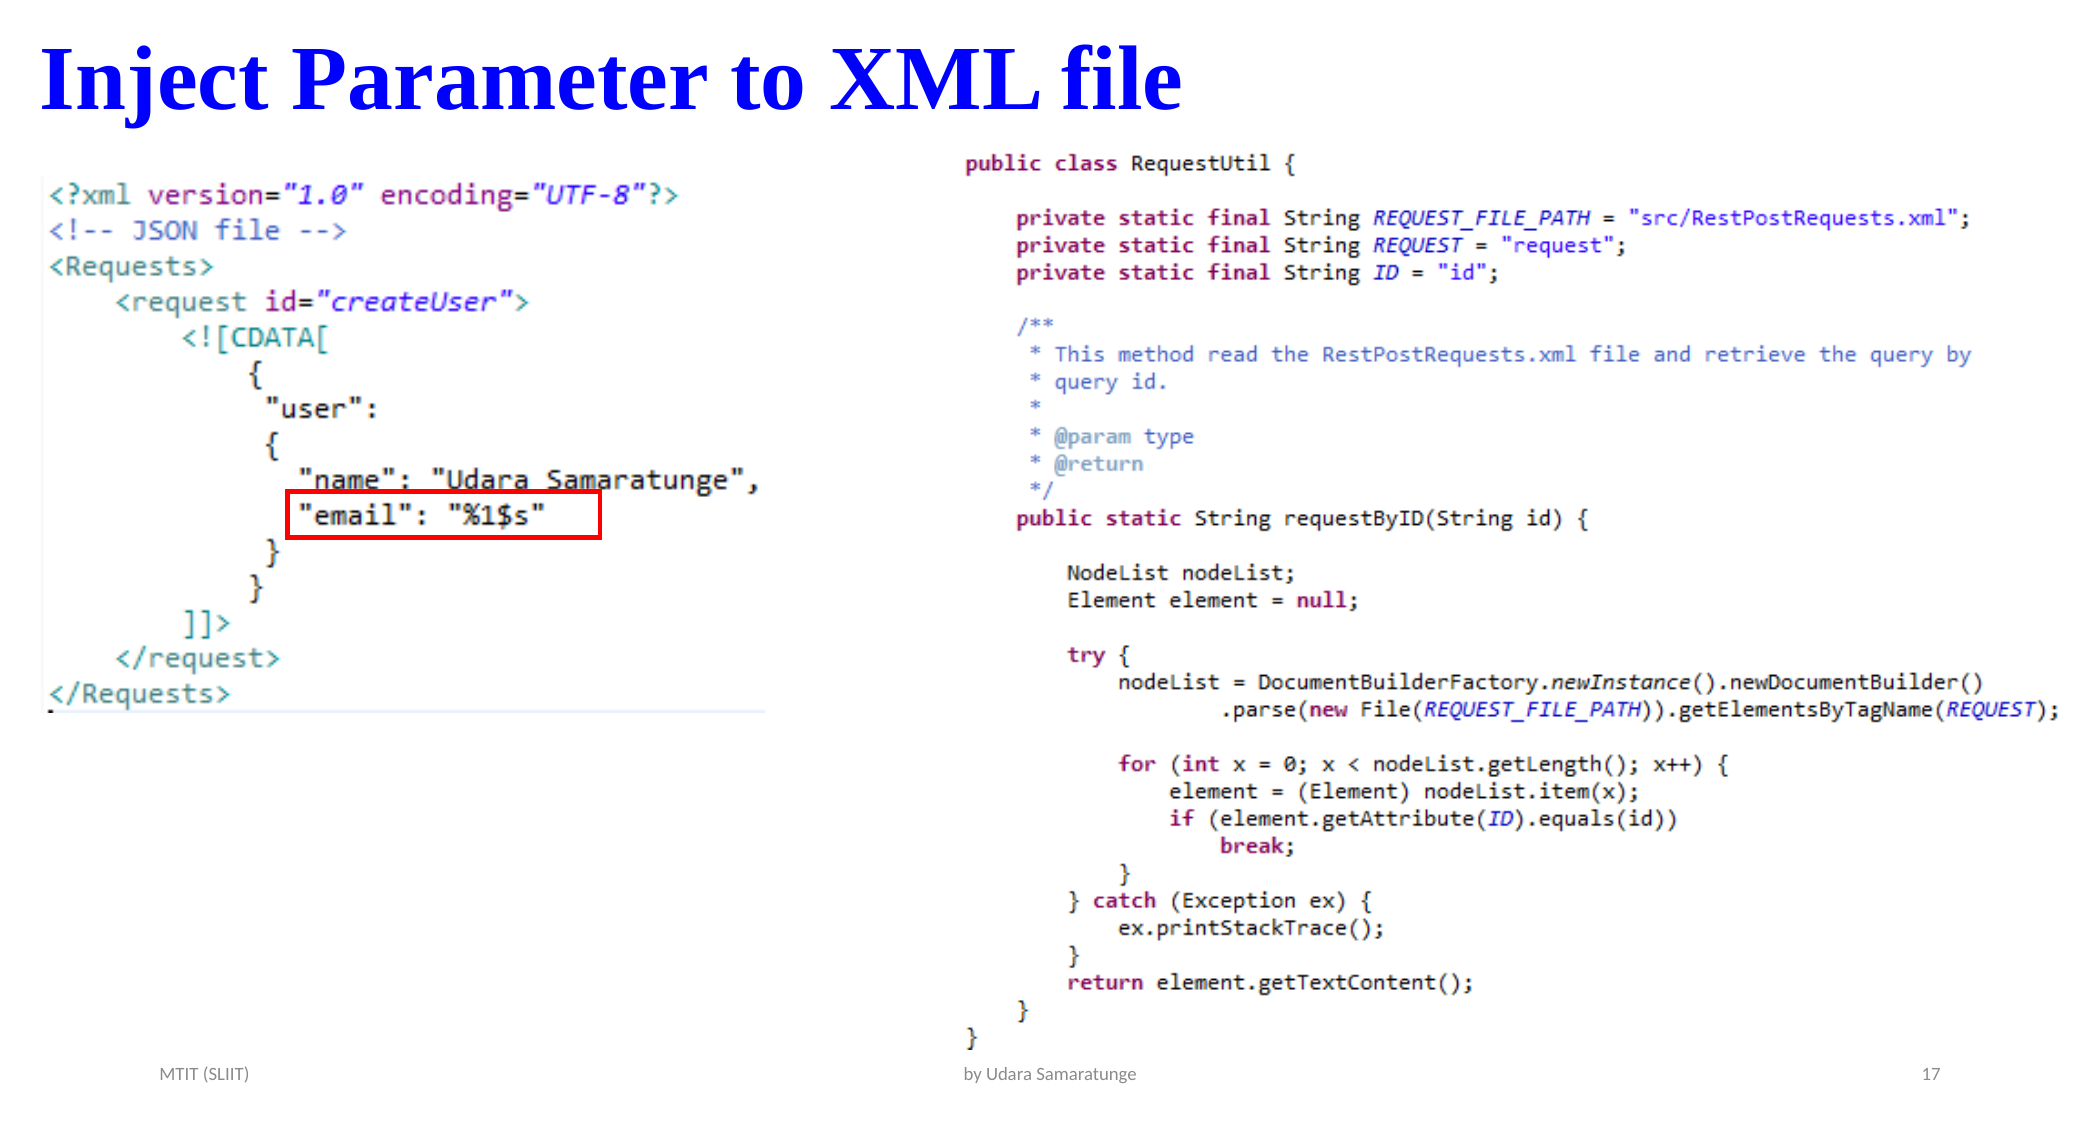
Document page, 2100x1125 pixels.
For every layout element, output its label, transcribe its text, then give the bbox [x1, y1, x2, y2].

picture [37, 174, 765, 713]
picture [962, 149, 2063, 1050]
slide_number MTIT (SLIIT) [144, 1042, 617, 1103]
title Inject Parameter to XML file [24, 4, 1837, 155]
footer by Udara Samaratunge [695, 1042, 1405, 1103]
slide_number 17 [1483, 1050, 1956, 1103]
